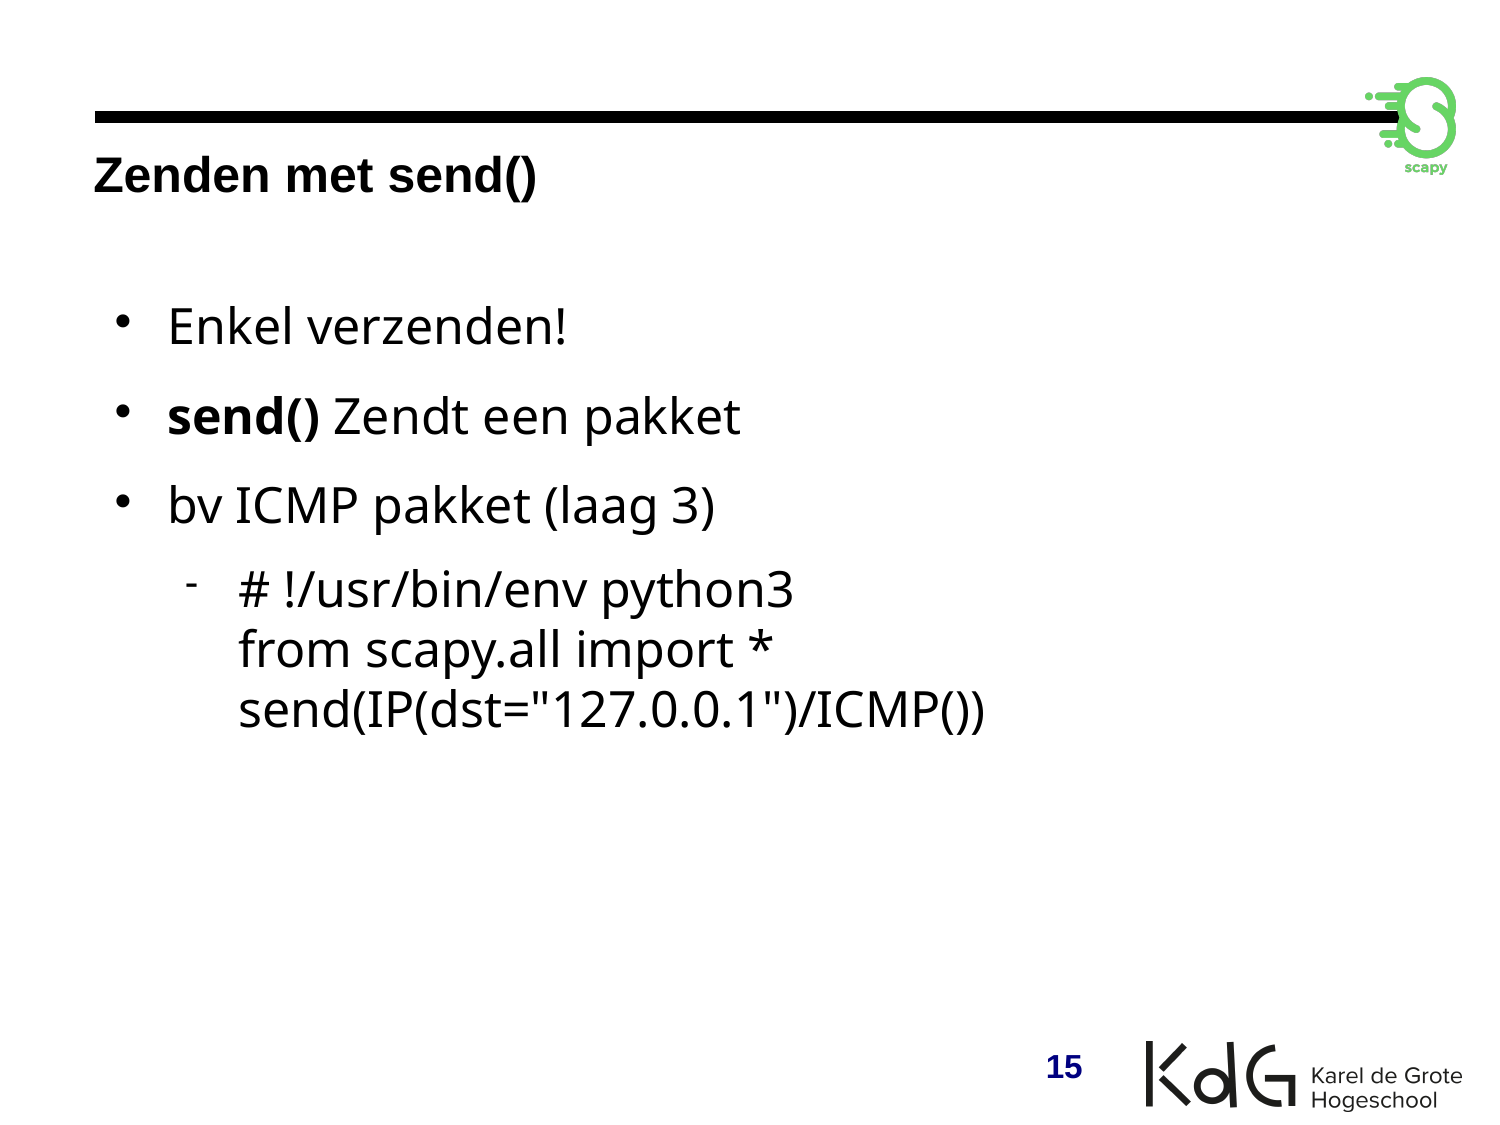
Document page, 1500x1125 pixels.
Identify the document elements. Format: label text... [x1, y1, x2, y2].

text_box Enkel verzenden! send() Zendt een pakket bv ICMP pakket (laag 3) # !/usr/bin/env python3 from scapy.all import * send(IP(dst="127.0.0.1")/ICMP()) [82, 287, 1360, 1024]
text_box Zenden met send() [78, 135, 1360, 275]
picture [1365, 77, 1456, 175]
picture [1146, 1041, 1462, 1112]
